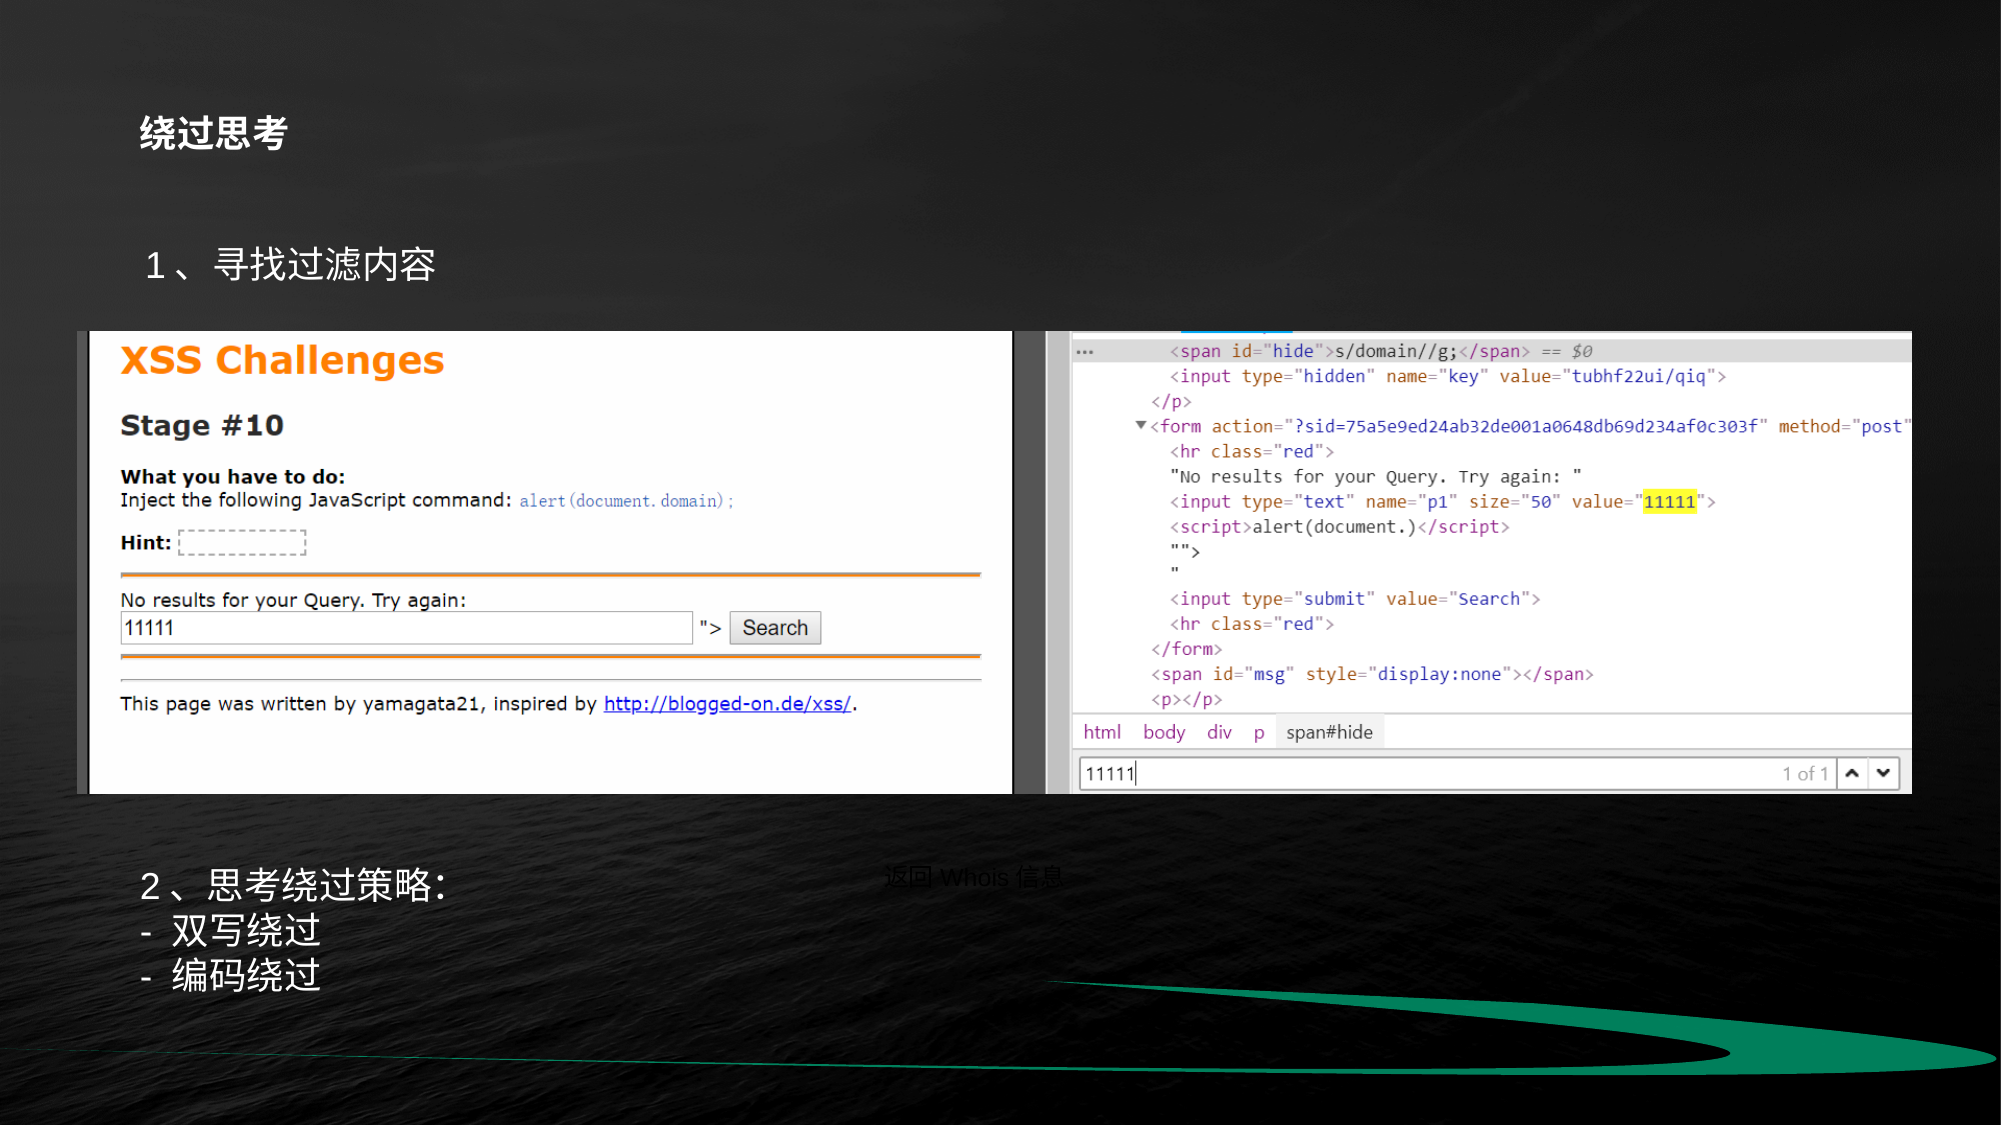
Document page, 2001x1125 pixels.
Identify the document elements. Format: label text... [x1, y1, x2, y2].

text_box 绕过思考 [125, 102, 1864, 163]
text_box 2、思考绕过策略： - 双写绕过 - 编码绕过 [124, 854, 1864, 1004]
text_box 1、寻找过滤内容 [130, 233, 1870, 294]
text_box [0, 1004, 1998, 1077]
picture [0, 0, 2001, 1125]
